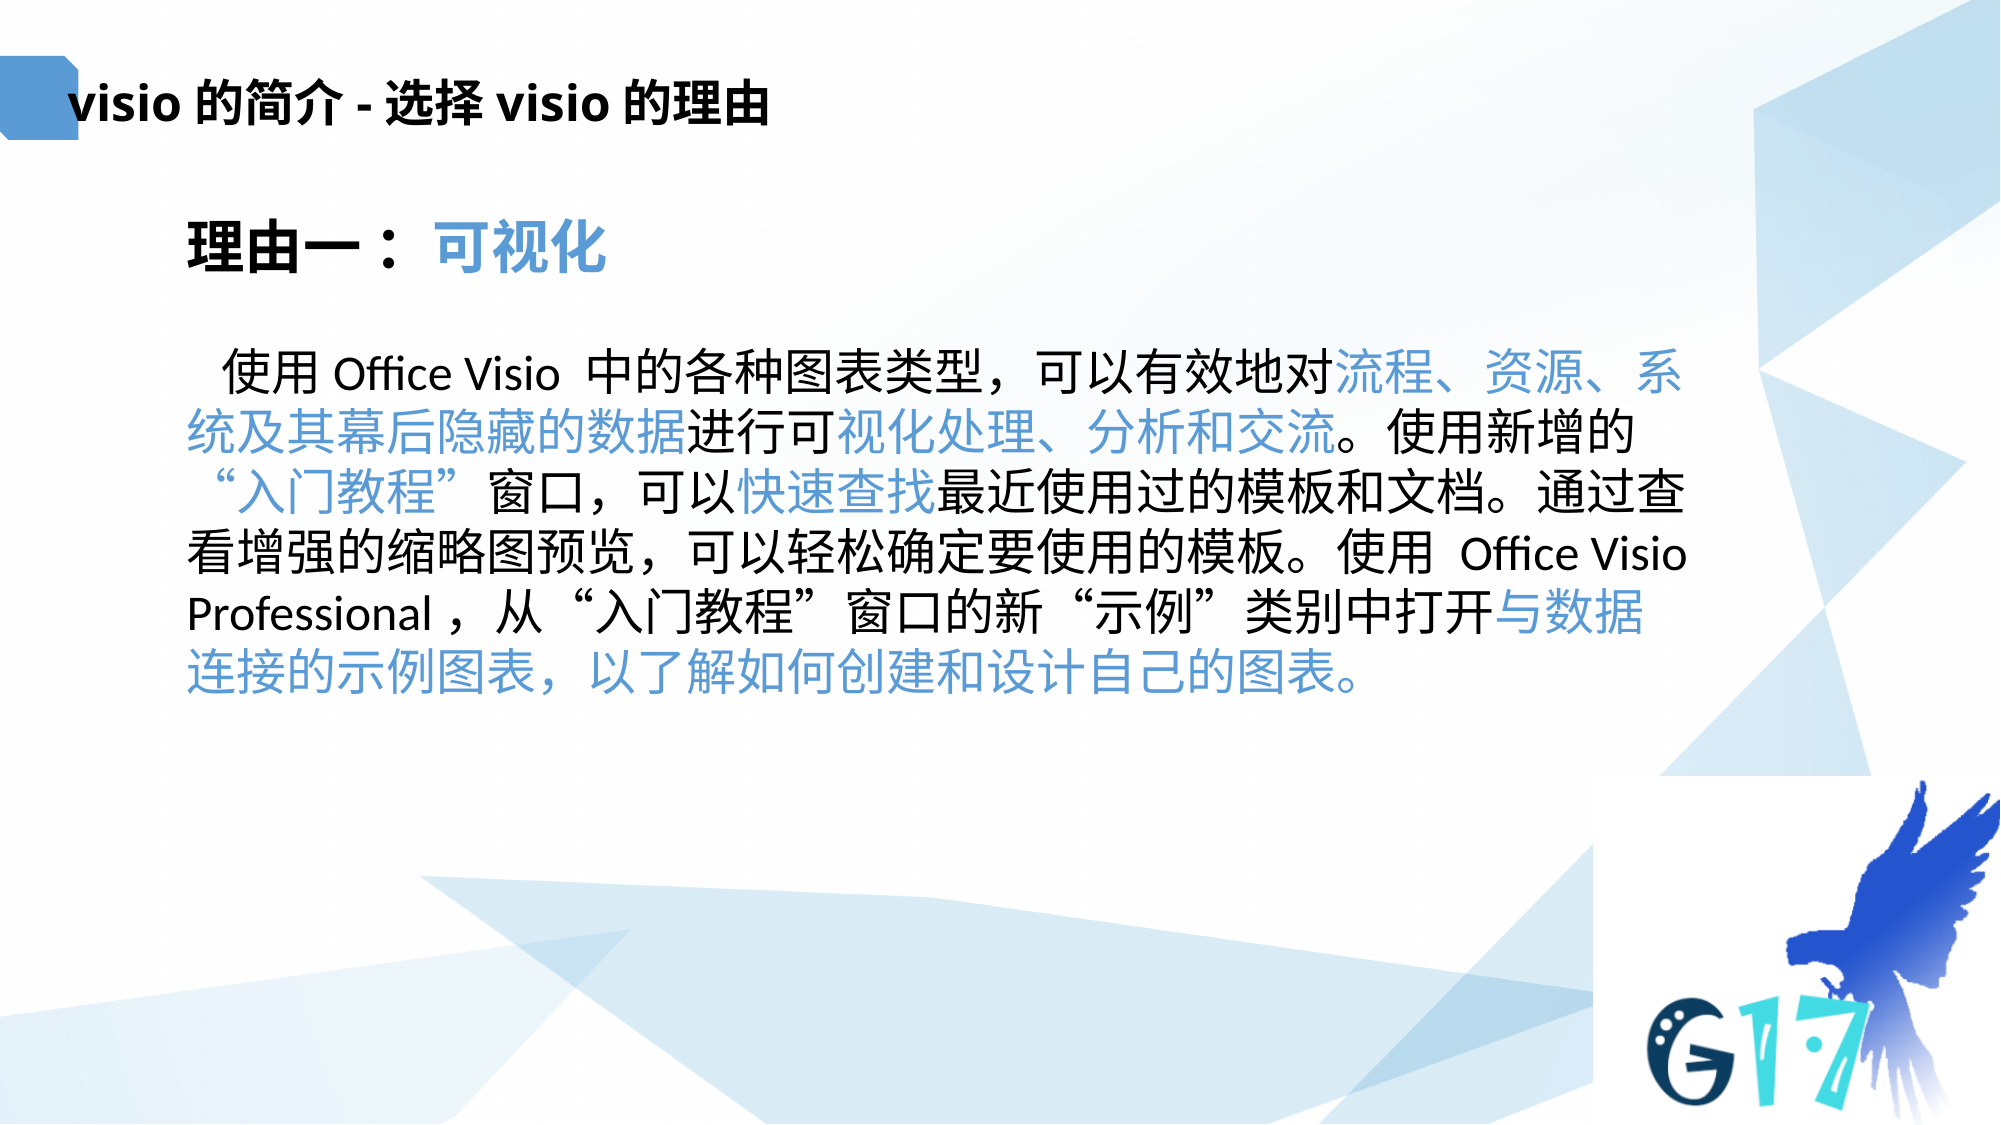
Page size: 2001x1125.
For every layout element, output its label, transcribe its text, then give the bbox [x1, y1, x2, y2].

picture [0, 0, 2001, 1125]
text_box [0, 54, 80, 141]
text_box visio的简介-选择visio的理由 [52, 64, 788, 140]
text_box 理由一 ：可视化 使用Office Visio 中的各种图表类型，可以有效地对流程、资源、系统及其幕后隐藏的数据进行可视化处理、分析和交流。使用新增的“入门教程”窗口，可以快速查找最近使用过的模板和文档。通过查看增强的缩略图预览，可以轻松确定要使用的模板。使用 Office Visio Professional，从“入门教程”窗口的新“示例”类别中打开与数据连接的示例图表，以了解如何创建和设计自己的图表。 [171, 202, 1708, 798]
